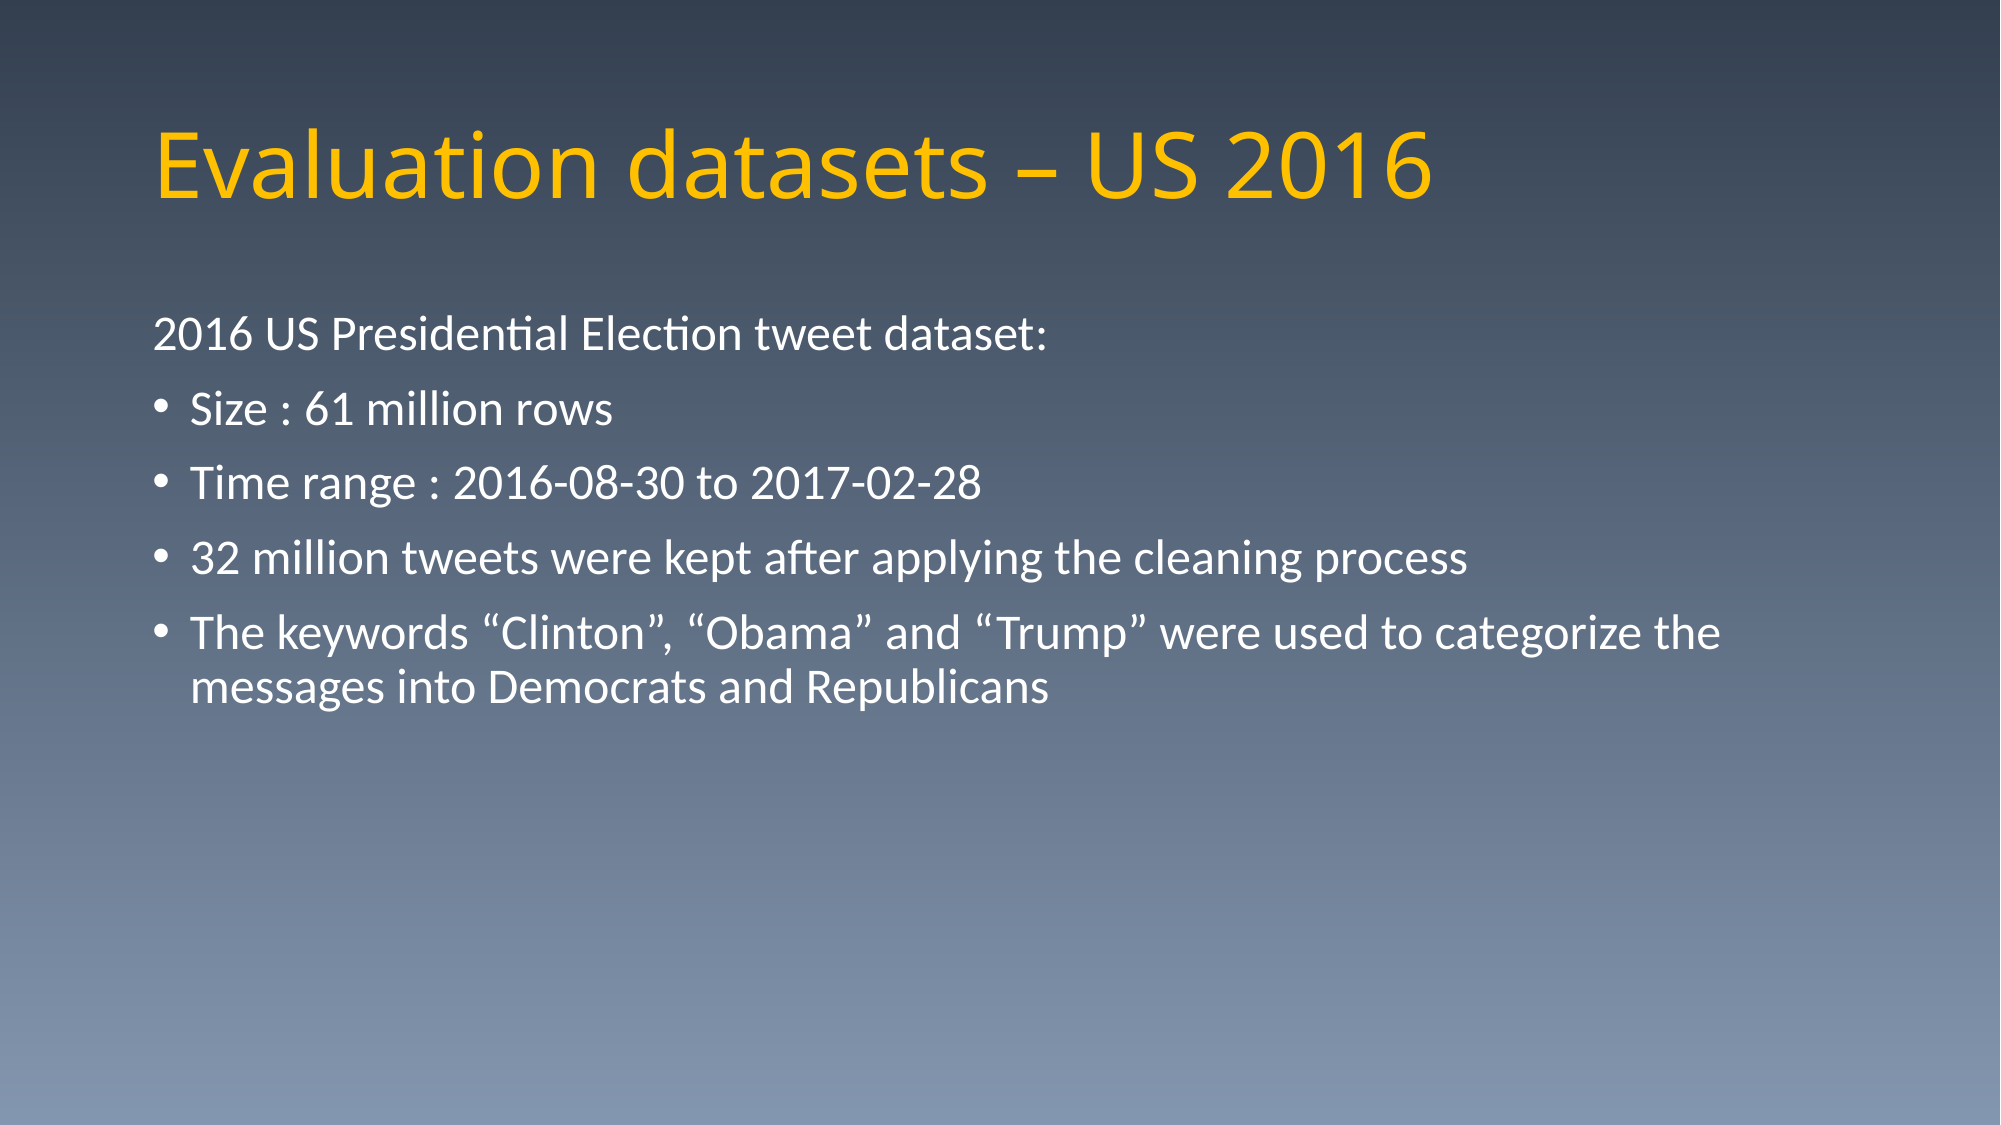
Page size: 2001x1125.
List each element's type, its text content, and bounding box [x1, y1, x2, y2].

list 2016 US Presidential Election tweet dataset: Size : 61 million rows Τime range : 2016-08-30 to 2017-02-28 32 million tweets were kept after applying the cleaning process The keywords “Clinton”, “Obama” and “Trump” were used to categorize the messages into Democrats and Republicans [137, 299, 1863, 1014]
title Evaluation datasets – US 2016 [137, 59, 1863, 278]
